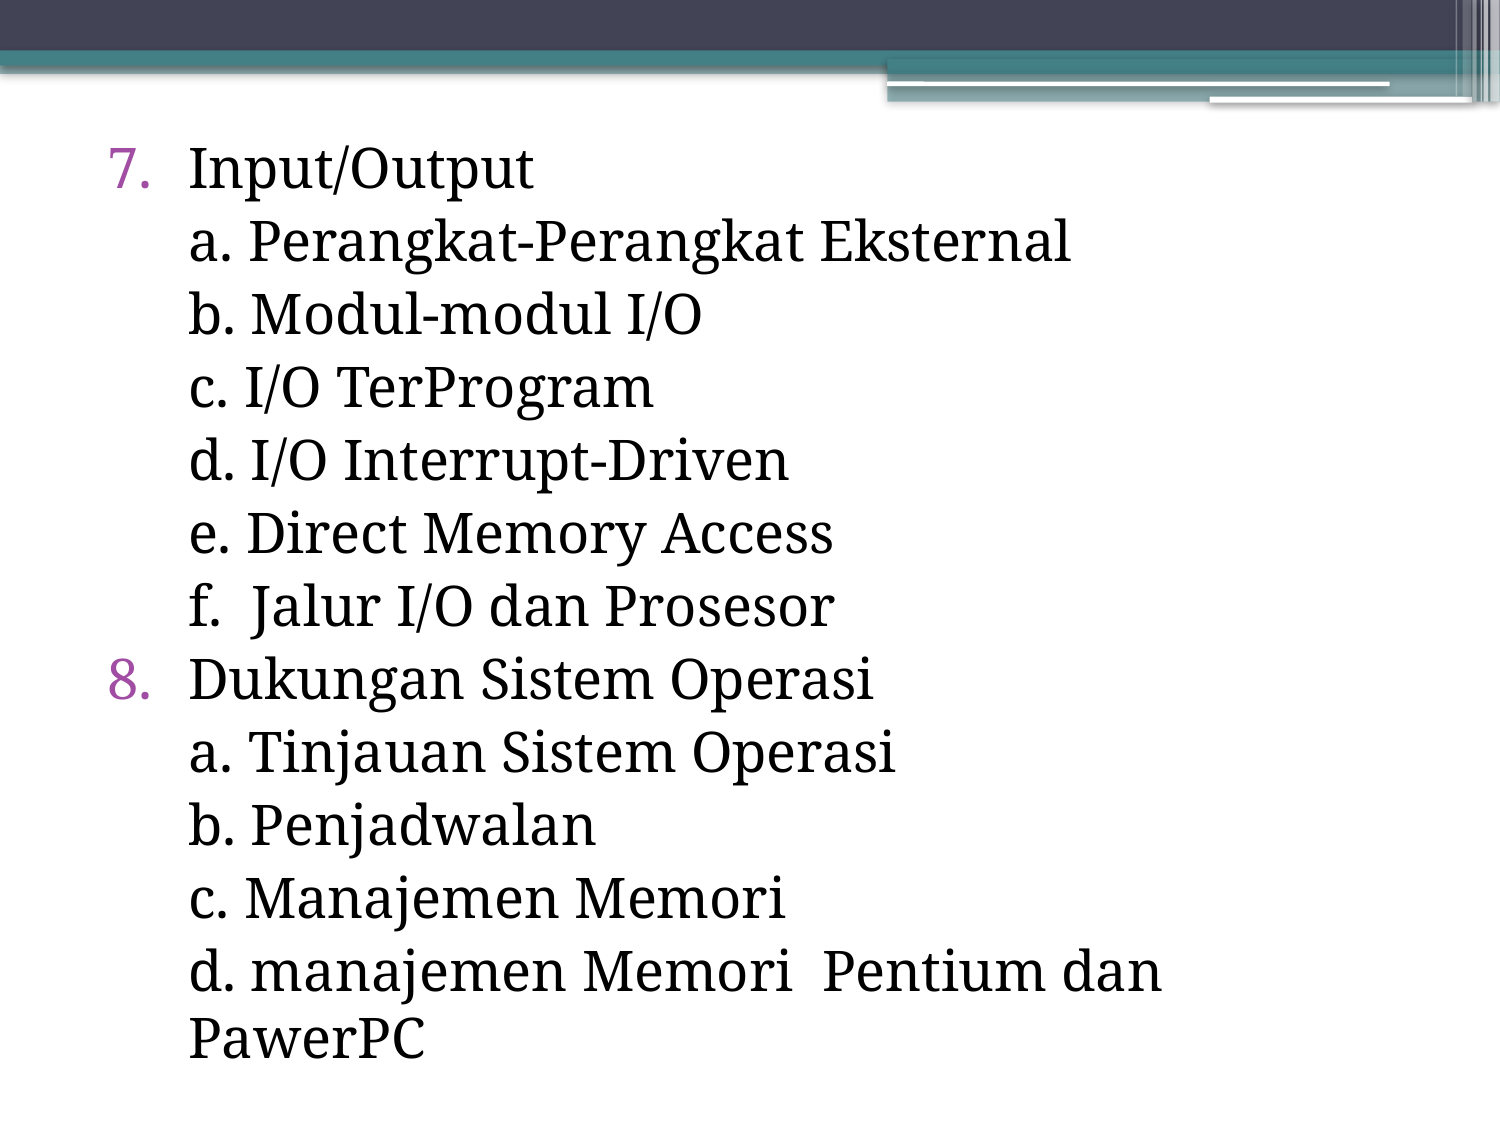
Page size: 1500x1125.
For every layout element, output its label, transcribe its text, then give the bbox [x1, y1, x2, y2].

list Input/Output a. Perangkat-Perangkat Eksternal b. Modul-modul I/O c. I/O TerProgram d. I/O Interrupt-Driven e. Direct Memory Access f. Jalur I/O dan Prosesor Dukungan Sistem Operasi a. Tinjauan Sistem Operasi b. Penjadwalan c. Manajemen Memori d. manajemen Memori Pentium dan PawerPC [75, 125, 1425, 1079]
